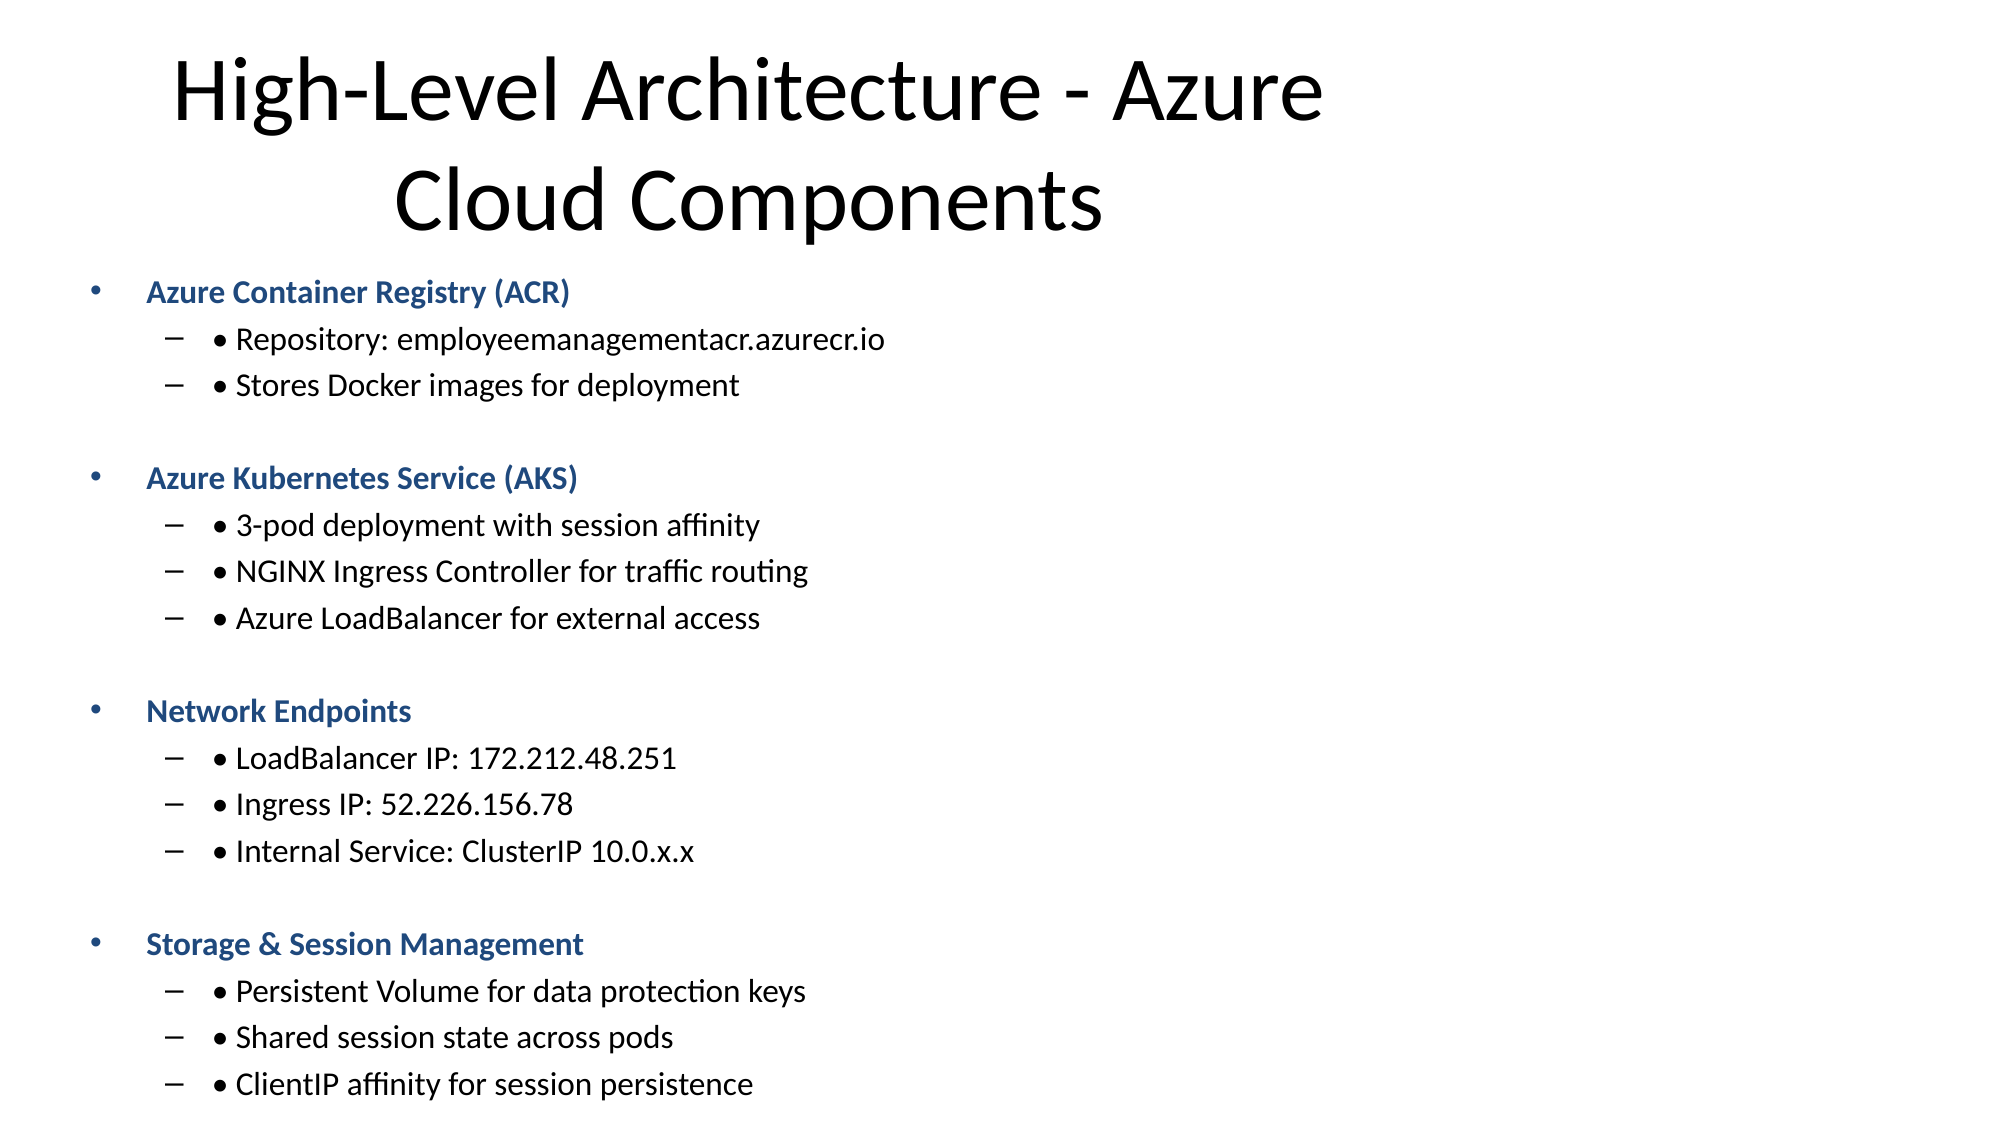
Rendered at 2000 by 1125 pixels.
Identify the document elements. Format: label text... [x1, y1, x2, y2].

list Azure Container Registry (ACR) • Repository: employeemanagementacr.azurecr.io • Stores Docker images for deployment Azure Kubernetes Service (AKS) • 3-pod deployment with session affinity • NGINX Ingress Controller for traffic routing • Azure LoadBalancer for external access Network Endpoints • LoadBalancer IP: 172.212.48.251 • Ingress IP: 52.226.156.78 • Internal Service: ClusterIP 10.0.x.x Storage & Session Management • Persistent Volume for data protection keys • Shared session state across pods • ClientIP affinity for session persistence [75, 262, 1425, 1005]
title High-Level Architecture - Azure Cloud Components [75, 45, 1425, 233]
